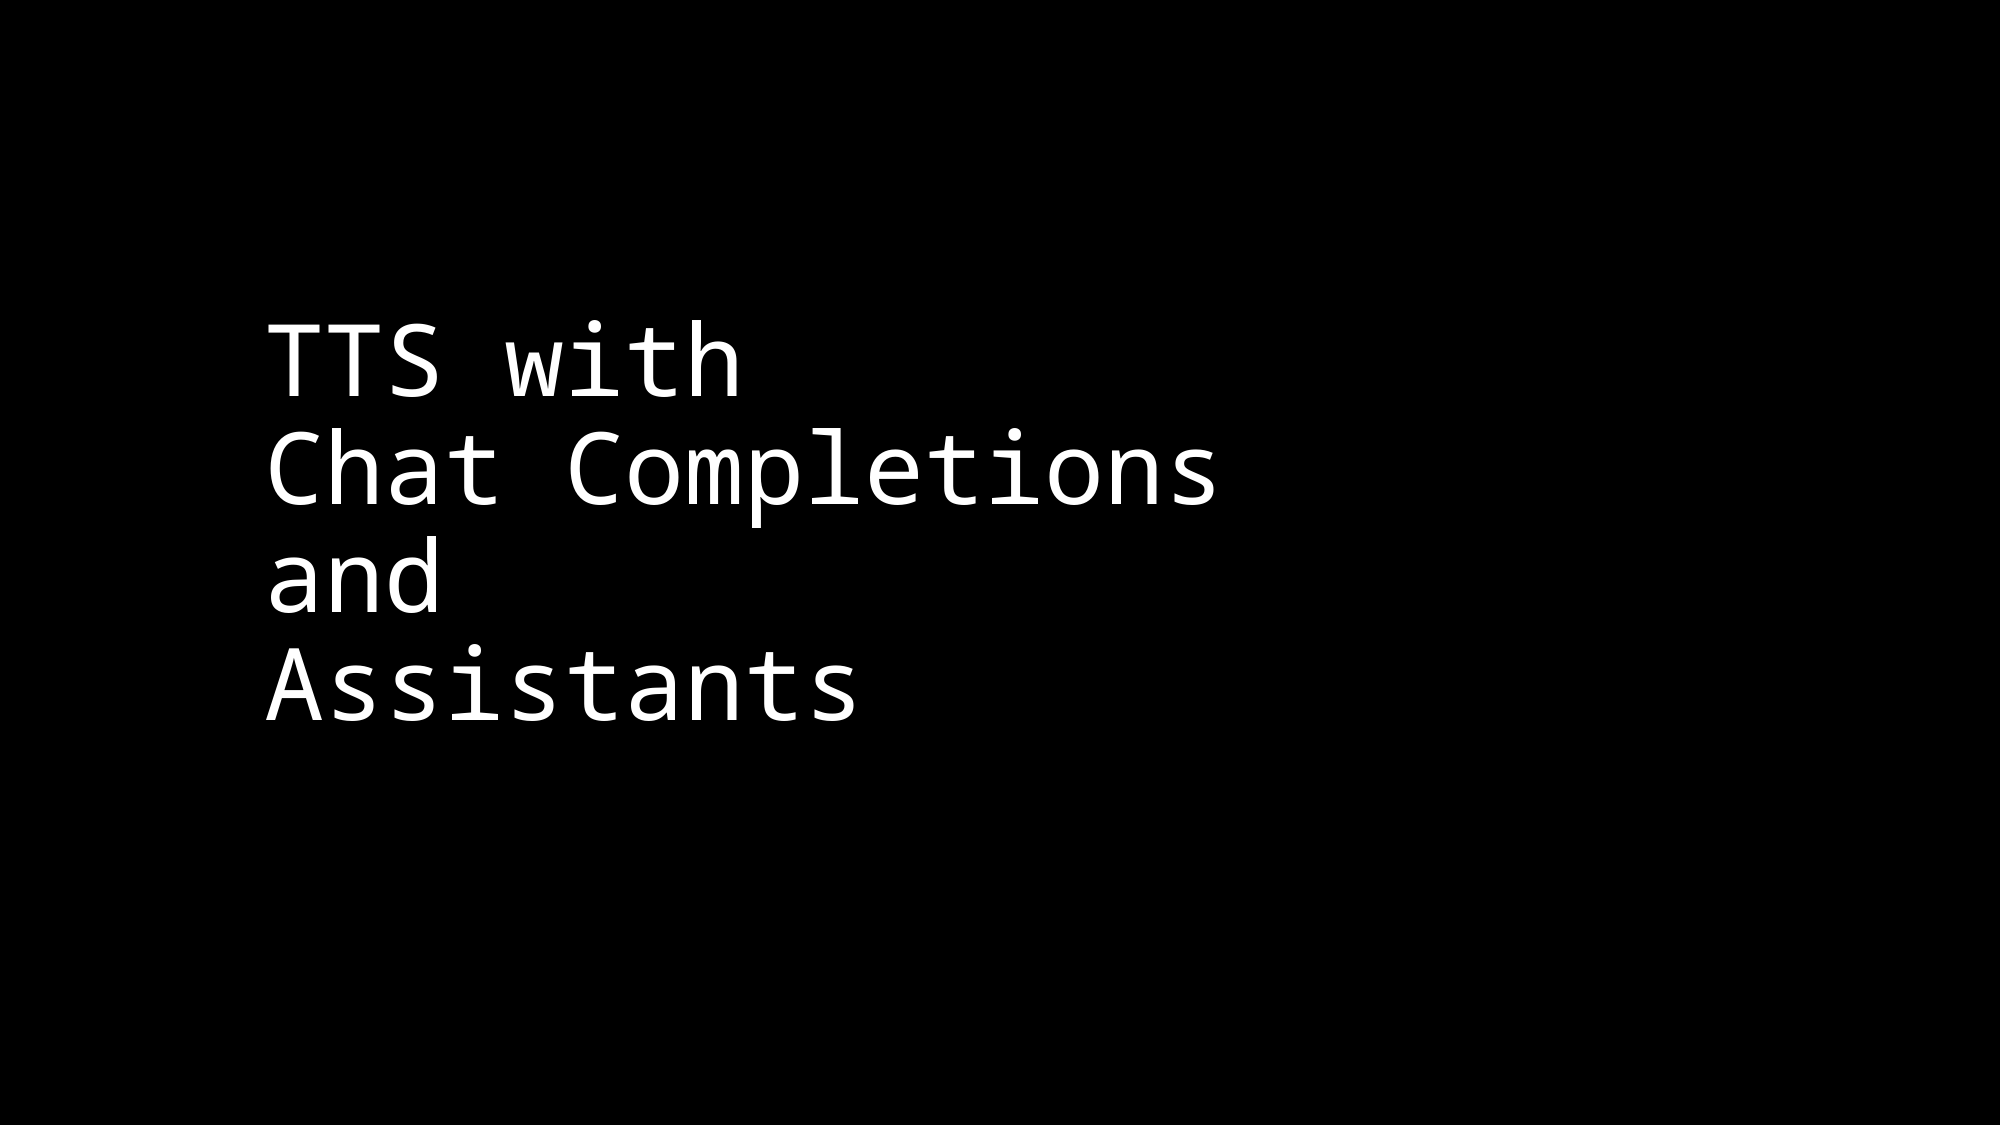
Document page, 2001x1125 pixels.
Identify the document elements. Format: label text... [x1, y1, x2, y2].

title TTS with Chat Completions and Assistants [249, 299, 1750, 750]
